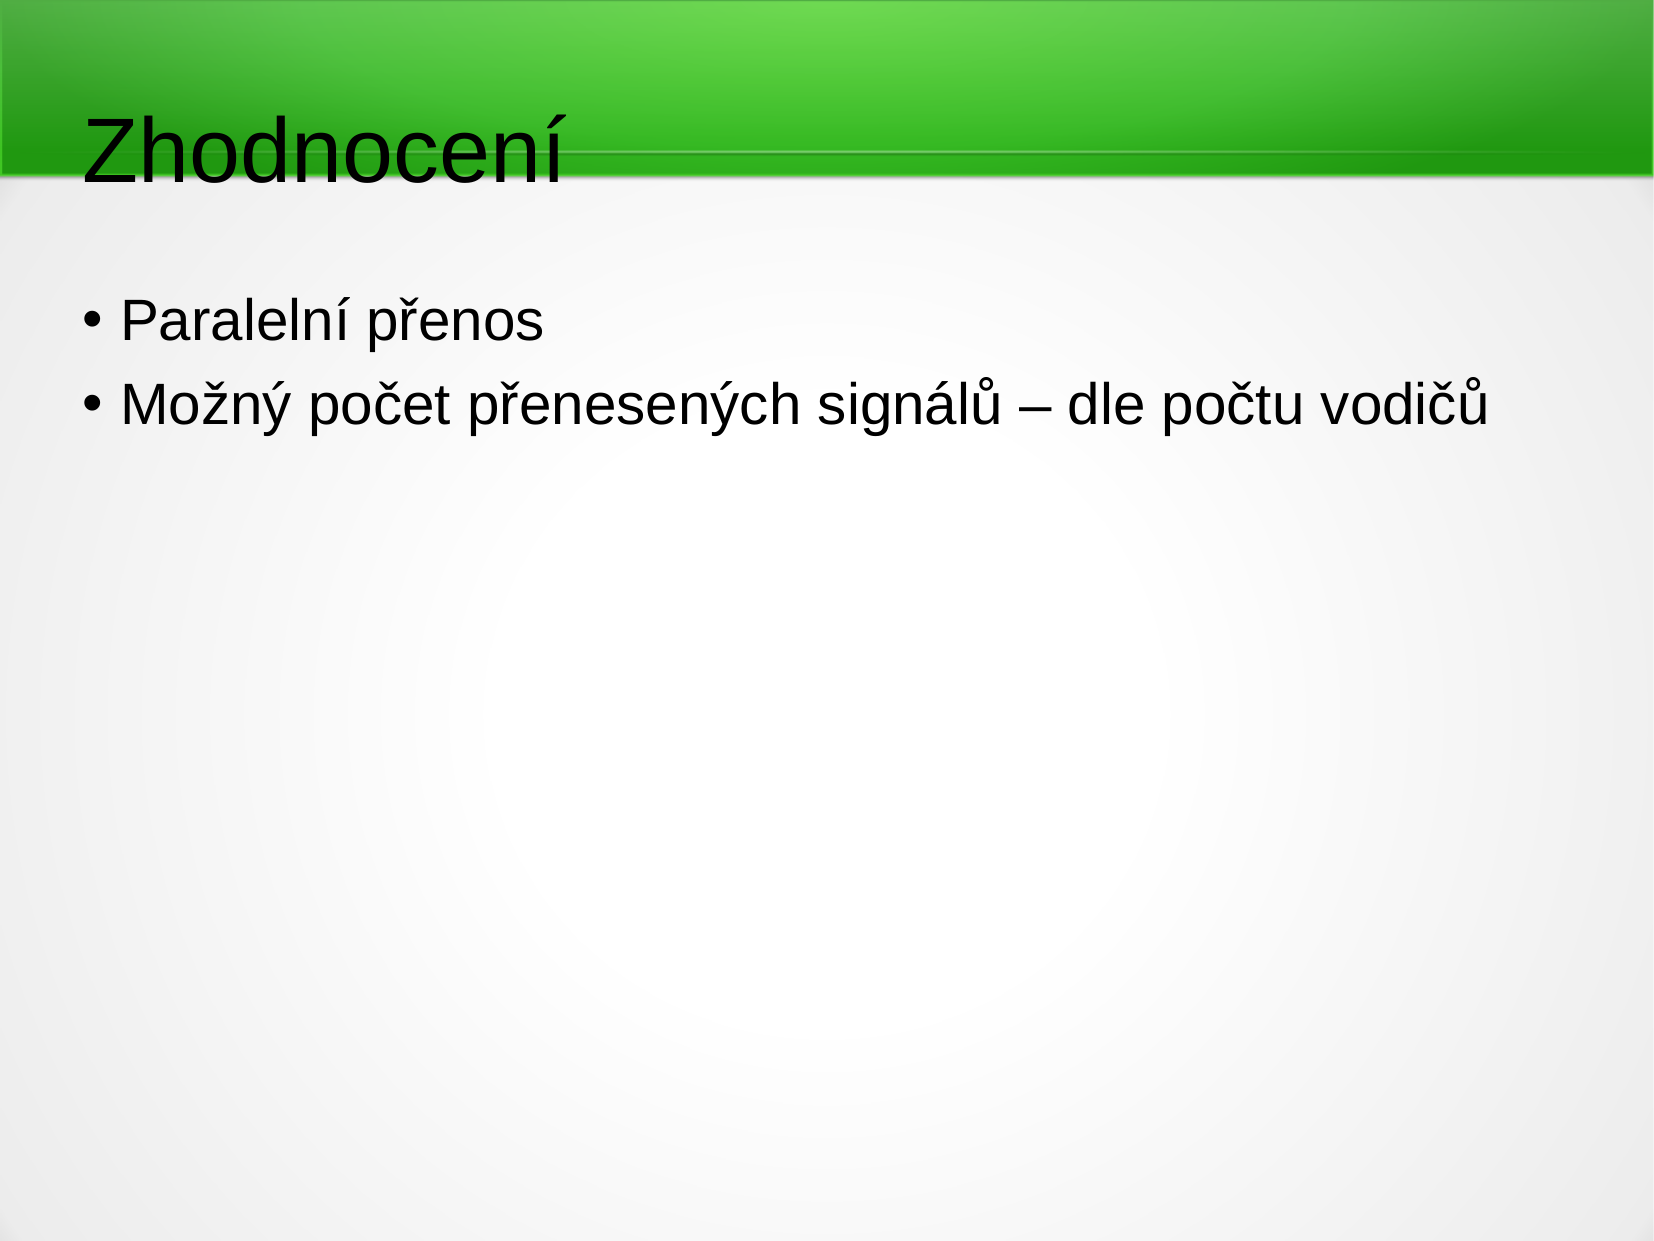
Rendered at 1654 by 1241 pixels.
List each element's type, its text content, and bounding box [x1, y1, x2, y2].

picture [0, 0, 1654, 1241]
title Zhodnocení [82, 49, 1571, 257]
subtitle Paralelní přenos Možný počet přenesených signálů – dle počtu vodičů [82, 290, 1571, 1010]
